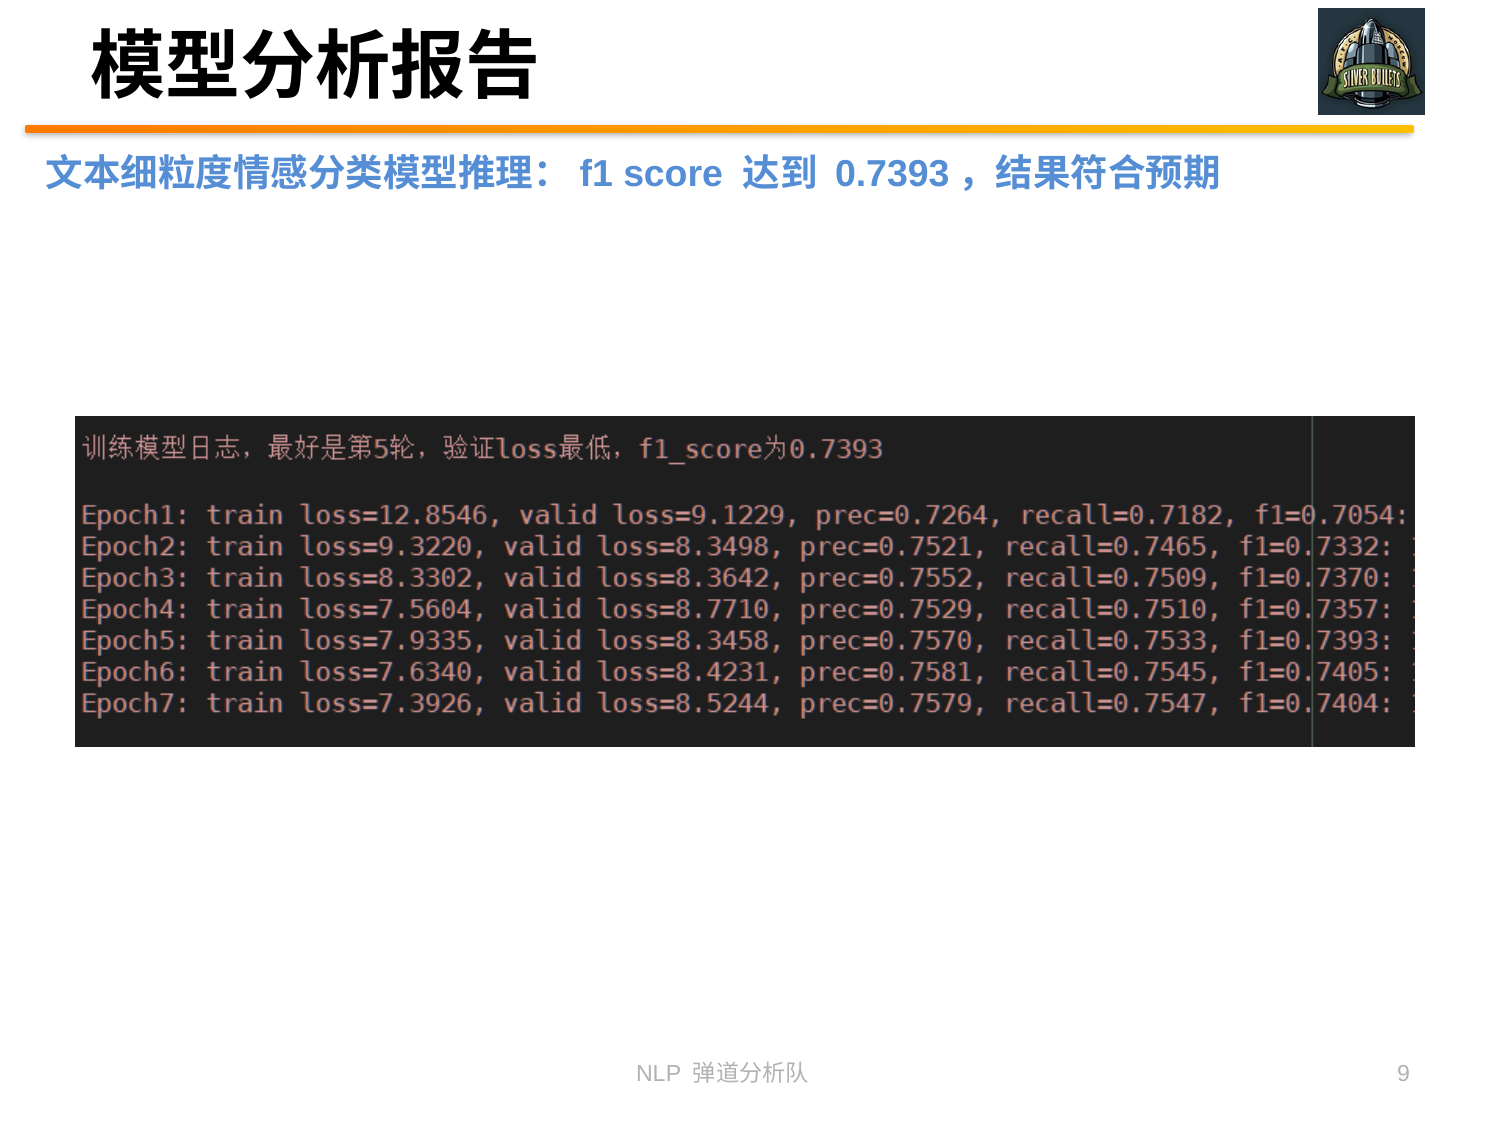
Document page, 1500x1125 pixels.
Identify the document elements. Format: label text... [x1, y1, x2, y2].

text_box 文本细粒度情感分类模型推理：f1 score 达到 0.7393，结果符合预期 [30, 141, 1236, 202]
slide_number 8 [1074, 1042, 1425, 1103]
footer NLP 弹道分析队 [457, 1042, 988, 1103]
title 模型分析报告 [75, 2, 1425, 122]
picture [74, 416, 1415, 747]
picture [1318, 8, 1426, 115]
